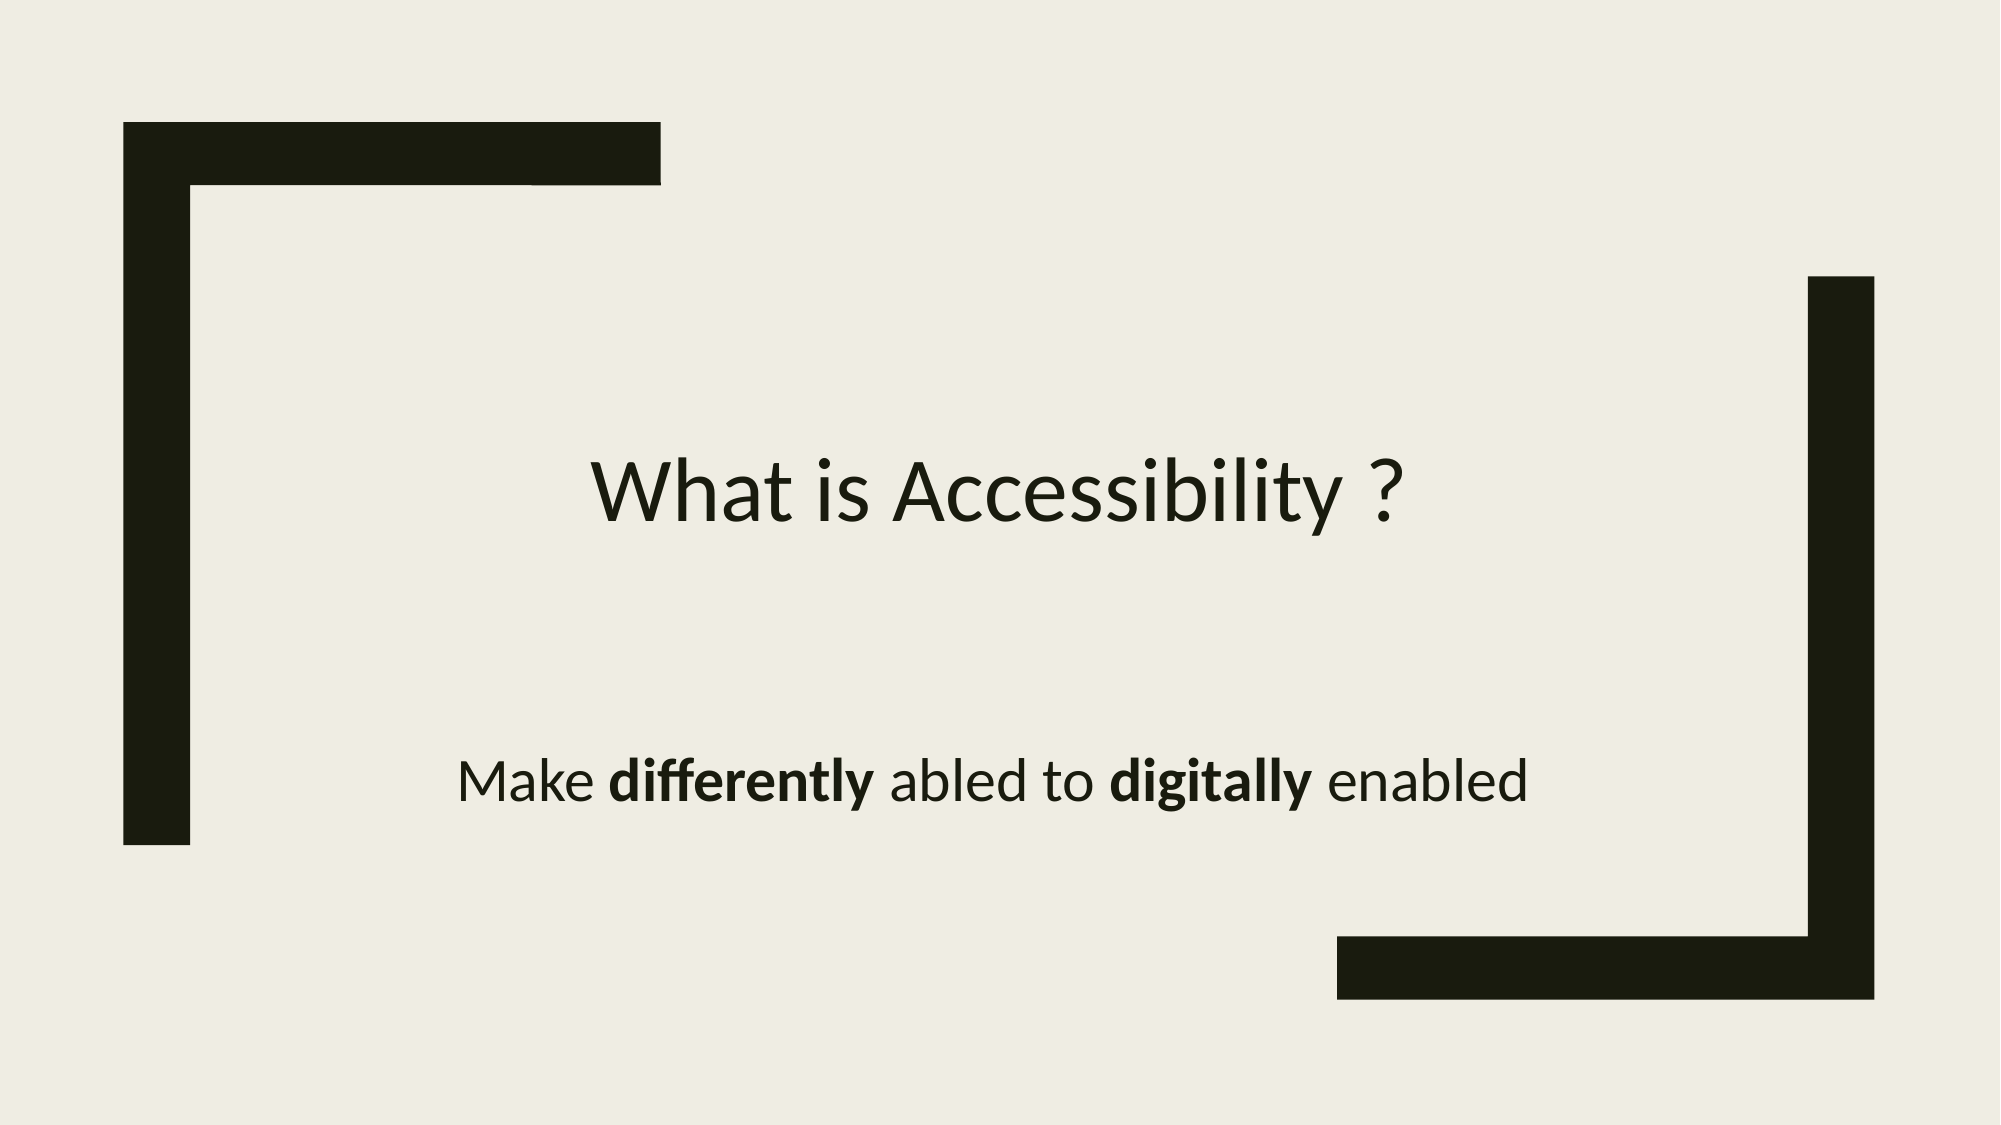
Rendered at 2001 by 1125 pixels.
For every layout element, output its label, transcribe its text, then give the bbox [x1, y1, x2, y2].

title What is Accessibility ? [314, 370, 1686, 549]
subtitle Make differently abled to digitally enabled [439, 649, 1561, 828]
